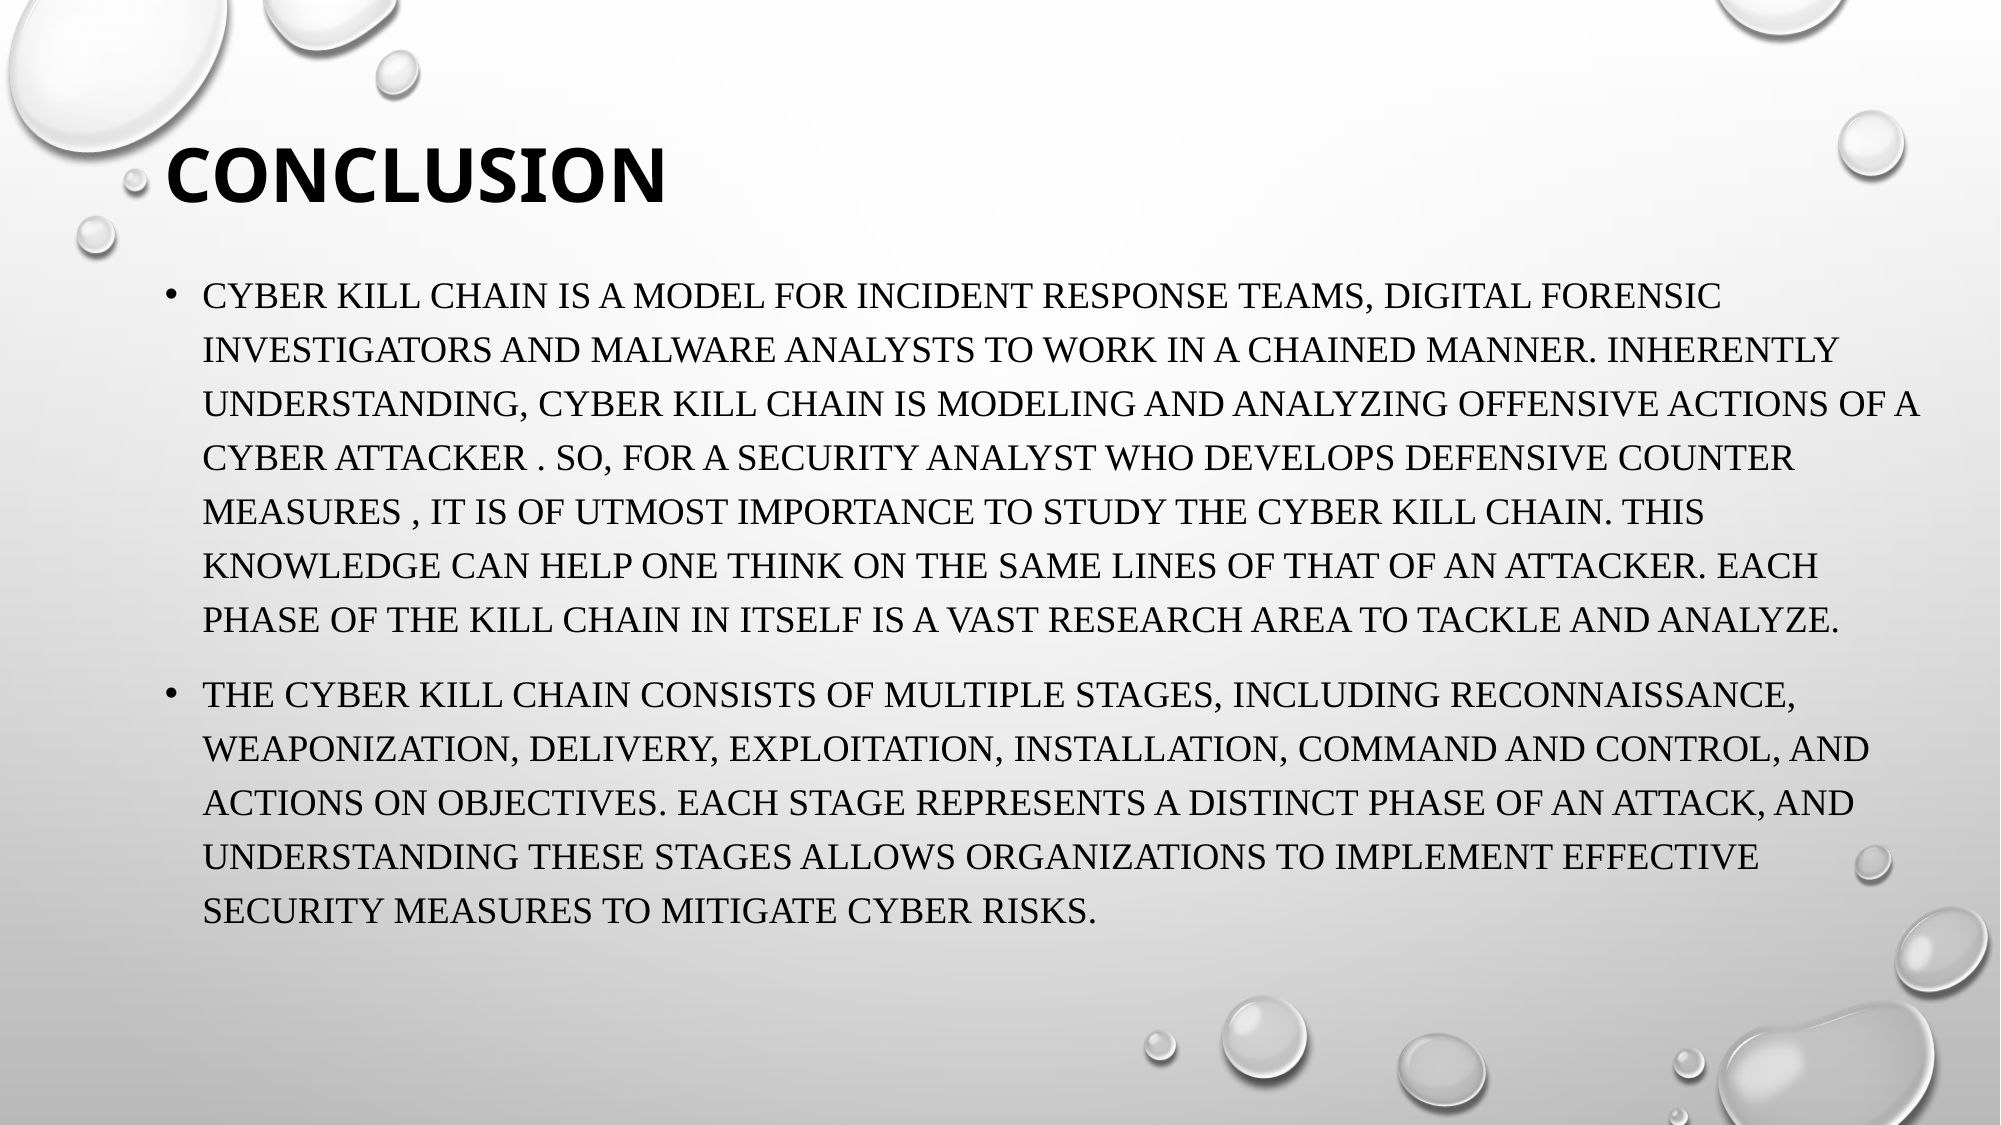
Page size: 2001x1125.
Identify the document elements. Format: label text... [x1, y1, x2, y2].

title Conclusion [149, 101, 1851, 254]
picture [0, 0, 2000, 1125]
list Cyber kill chain is a model for incident response teams, digital forensic investigators and malware analysts to work in a chained manner. Inherently understanding, Cyber kill chain is modeling and analyzing offensive actions of a cyber attacker . So, for a security analyst who develops defensive counter measures , it is of utmost importance to study the cyber kill chain. This knowledge can help one think on the same lines of that of an attacker. Each phase of the kill chain in itself is a vast research area to tackle and analyze. The Cyber Kill Chain consists of multiple stages, including reconnaissance, weaponization, delivery, exploitation, installation, command and control, and actions on objectives. Each stage represents a distinct phase of an attack, and understanding these stages allows organizations to implement effective security measures to mitigate cyber risks. [149, 254, 1937, 1037]
